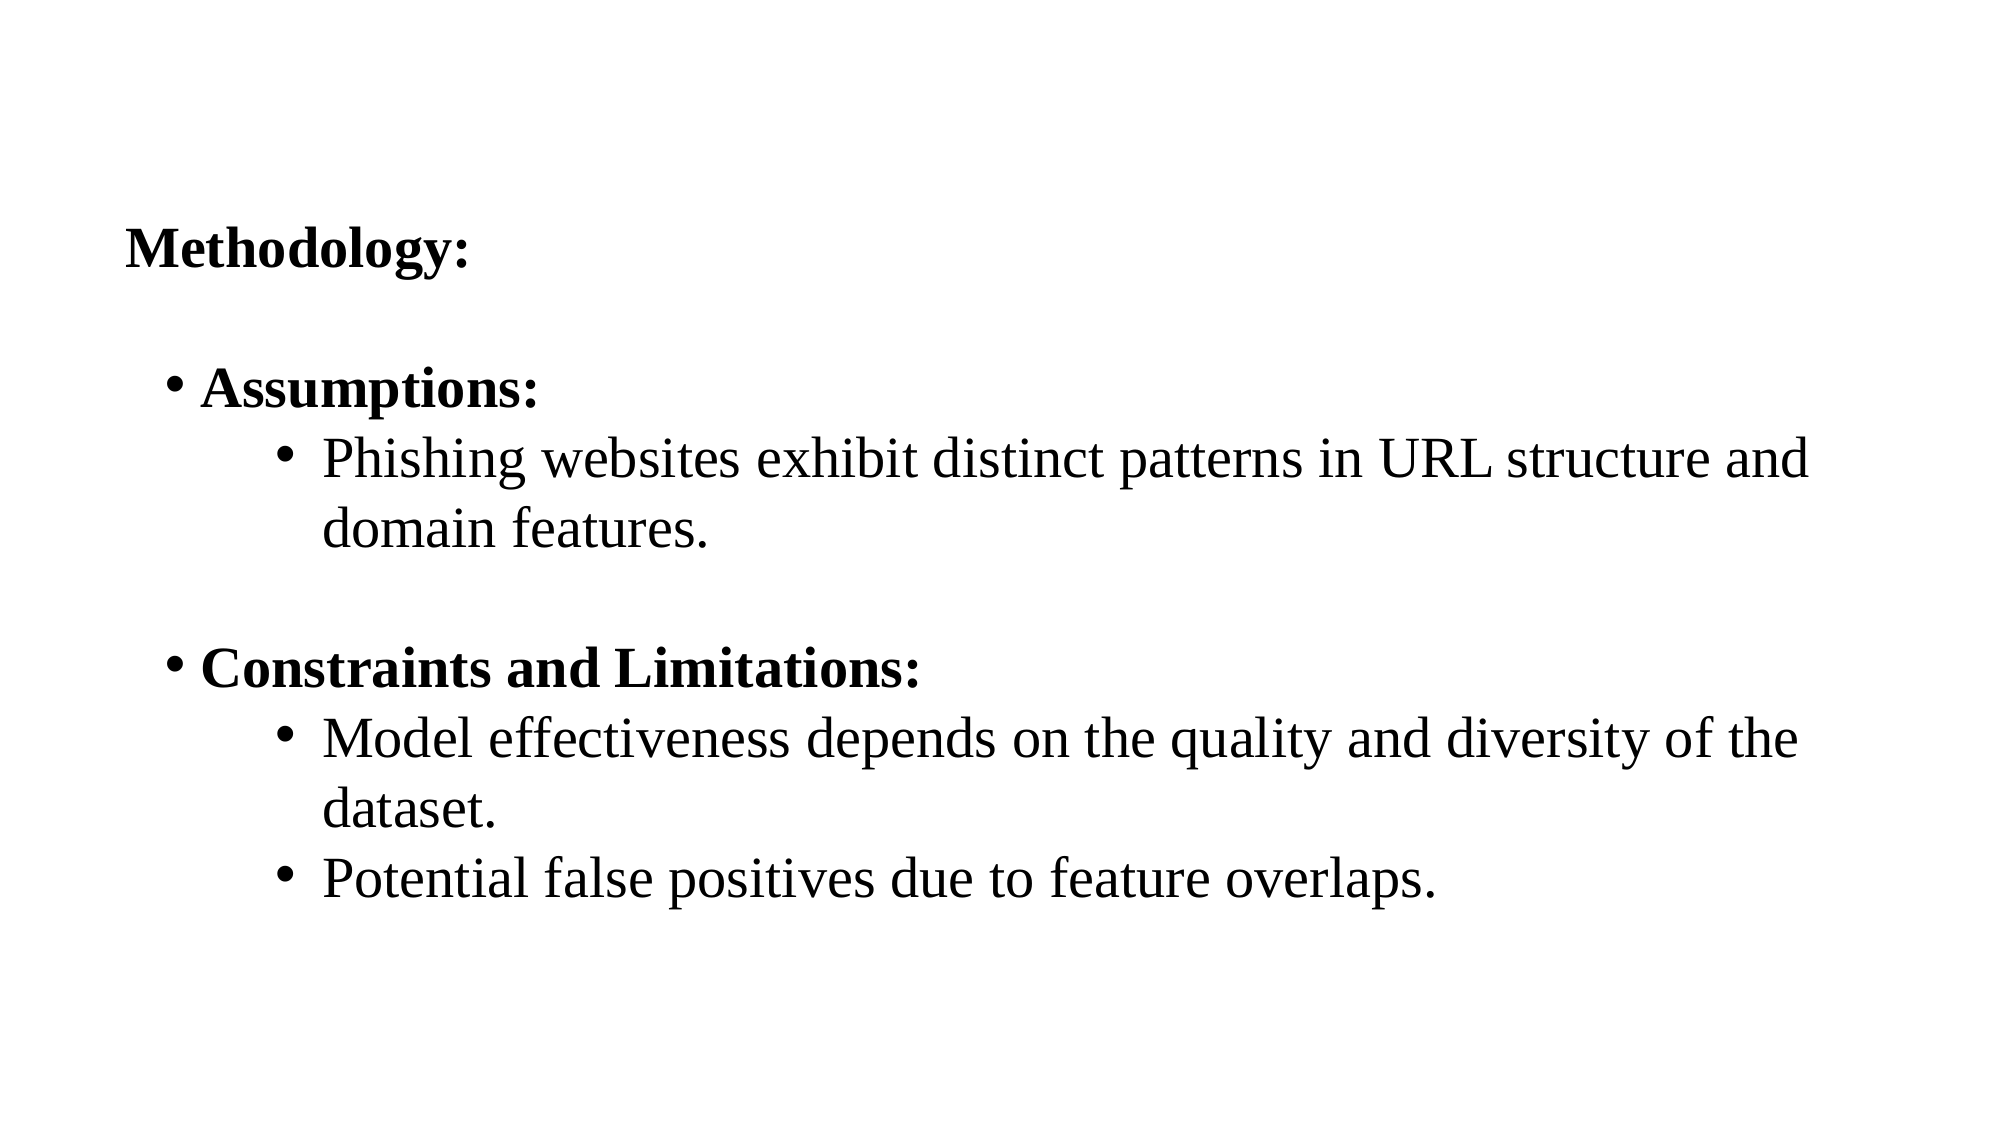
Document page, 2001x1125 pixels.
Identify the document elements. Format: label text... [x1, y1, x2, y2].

text_box Methodology: Assumptions: Phishing websites exhibit distinct patterns in URL structure and domain features. Constraints and Limitations: Model effectiveness depends on the quality and diversity of the dataset. Potential false positives due to feature overlaps. [110, 201, 1890, 916]
